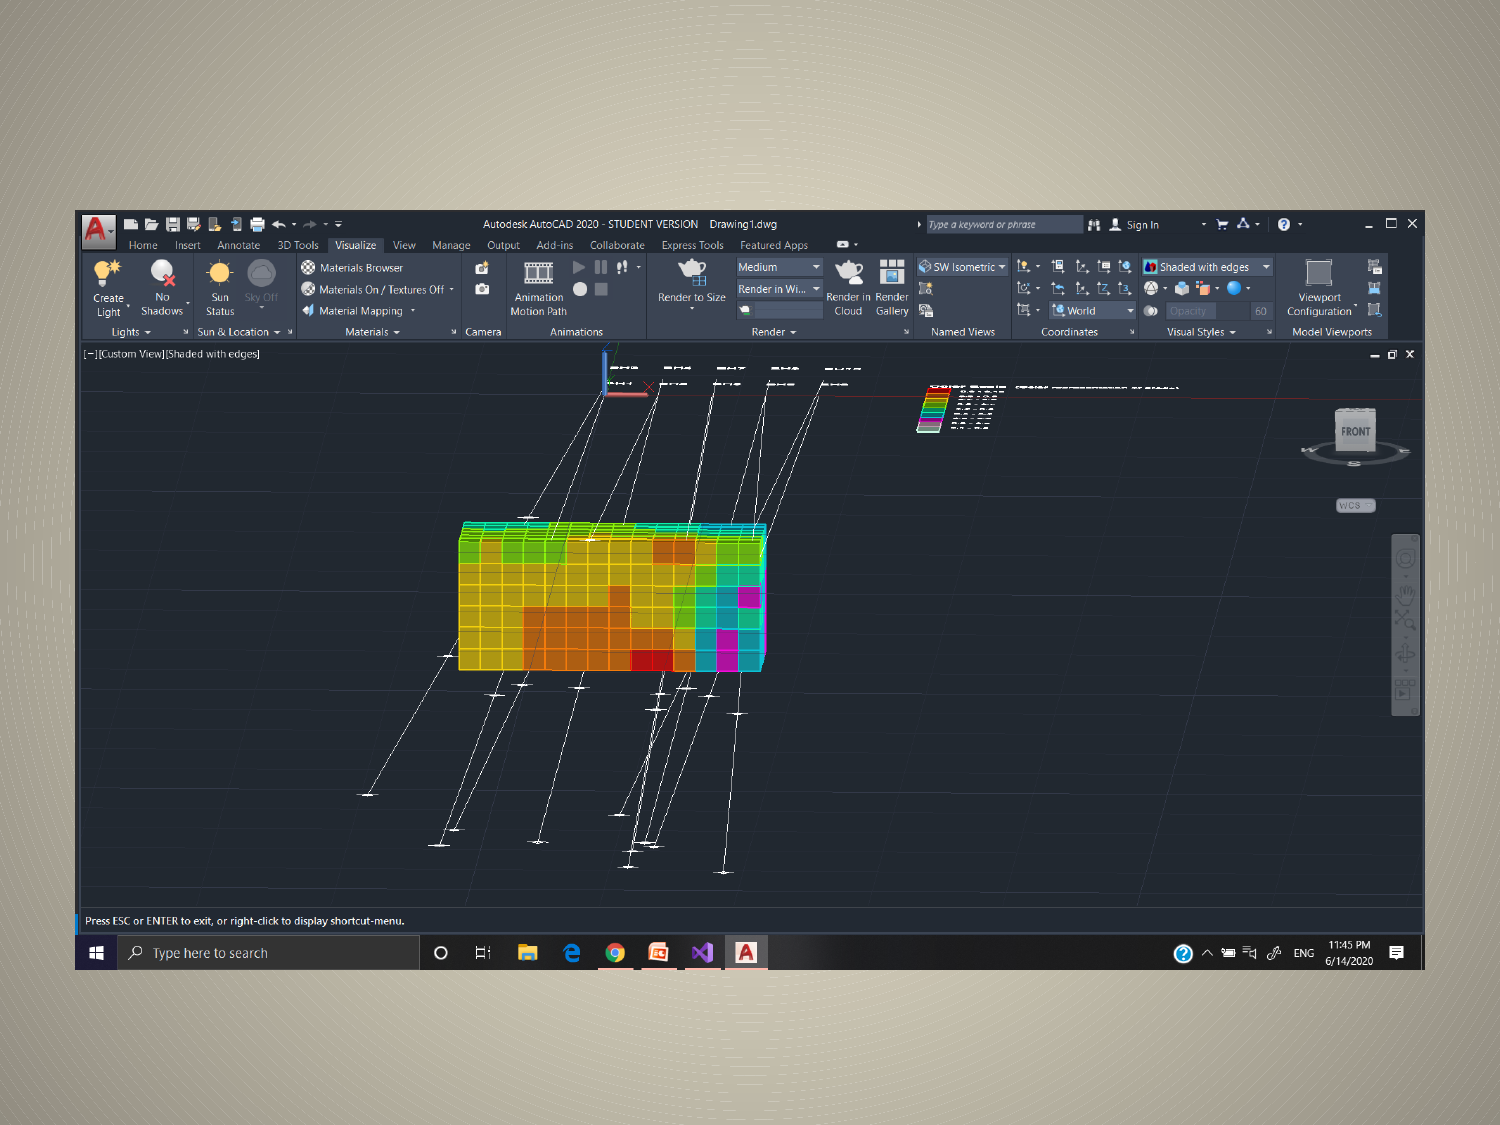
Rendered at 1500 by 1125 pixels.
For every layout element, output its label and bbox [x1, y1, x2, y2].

list [74, 210, 1426, 970]
